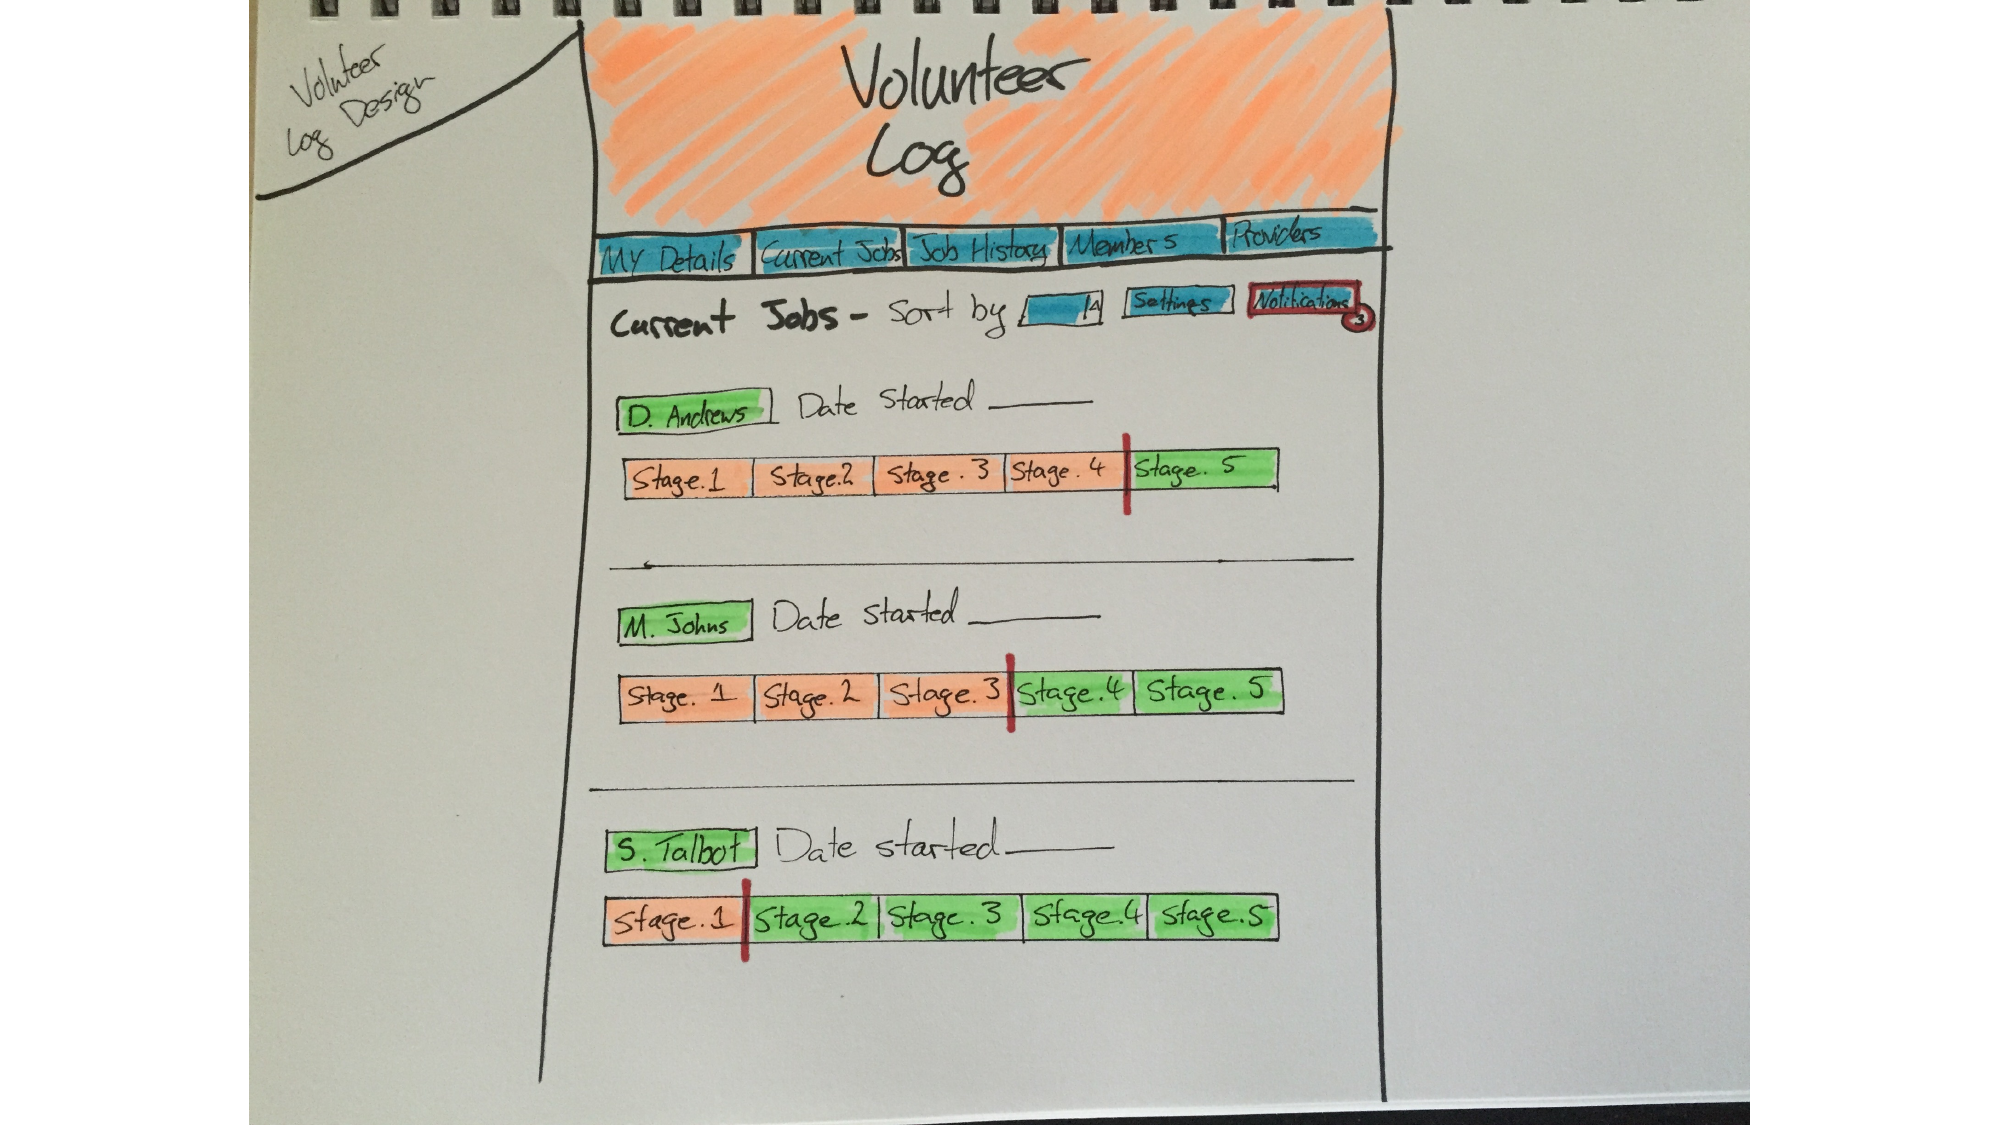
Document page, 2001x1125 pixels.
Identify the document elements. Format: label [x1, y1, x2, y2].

picture [249, 0, 1750, 1125]
